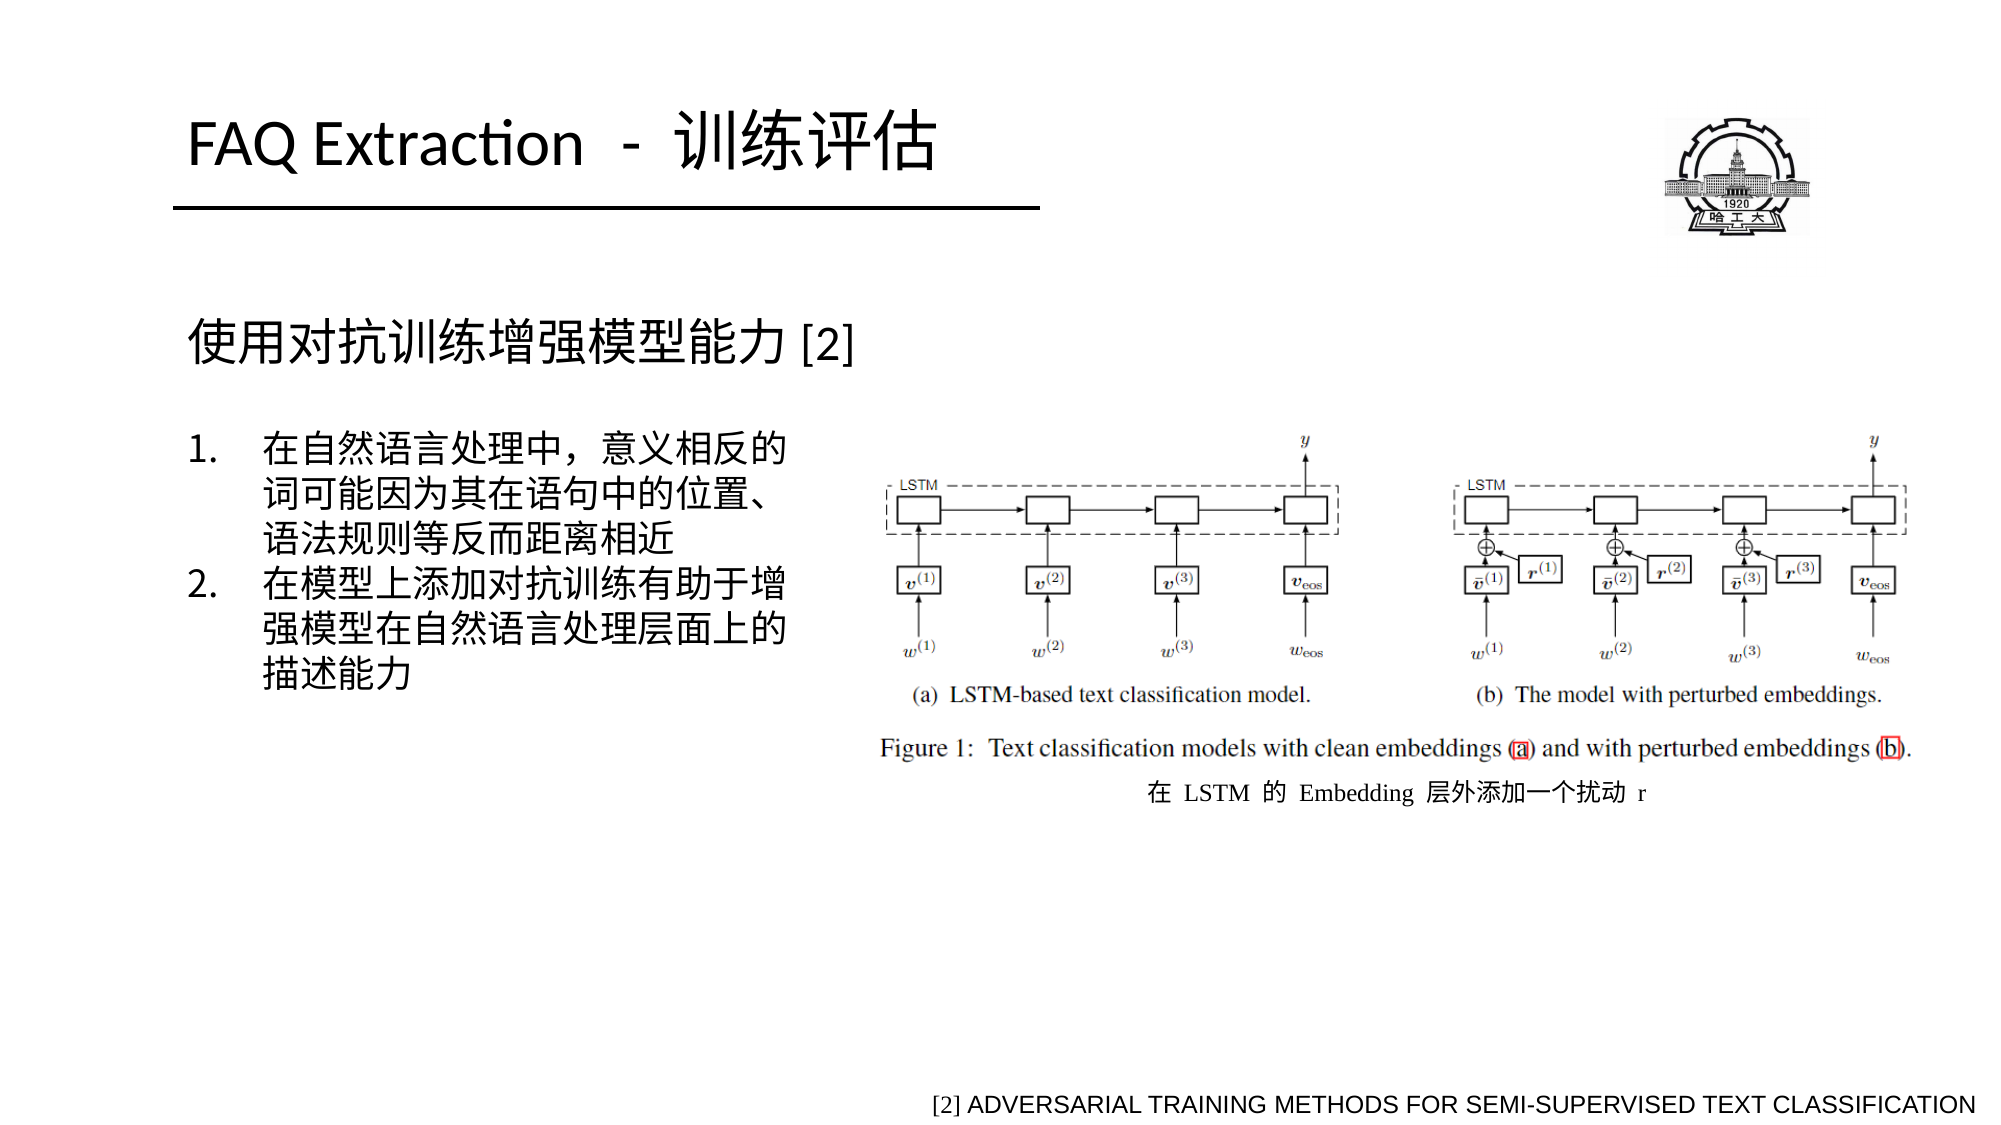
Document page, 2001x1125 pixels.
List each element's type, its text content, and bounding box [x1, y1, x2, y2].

text_box 在 LSTM 的 Embedding 层外添加一个扰动 r [1119, 792, 1674, 814]
text_box FAQ Extraction [173, 91, 606, 187]
text_box [2] ADVERSARIAL TRAINING METHODS FOR SEMI-SUPERVISED TEXT CLASSIFICATION [917, 1081, 2000, 1125]
picture [858, 395, 1936, 792]
text_box 使用对抗训练增强模型能力[2] [173, 302, 1060, 378]
picture [1648, 99, 1826, 277]
text_box 在自然语言处理中，意义相反的词可能因为其在语句中的位置、语法规则等反而距离相近 在模型上添加对抗训练有助于增强模型在自然语言处理层面上的描述能力 [173, 417, 835, 703]
text_box - 训练评估 [606, 91, 1569, 187]
